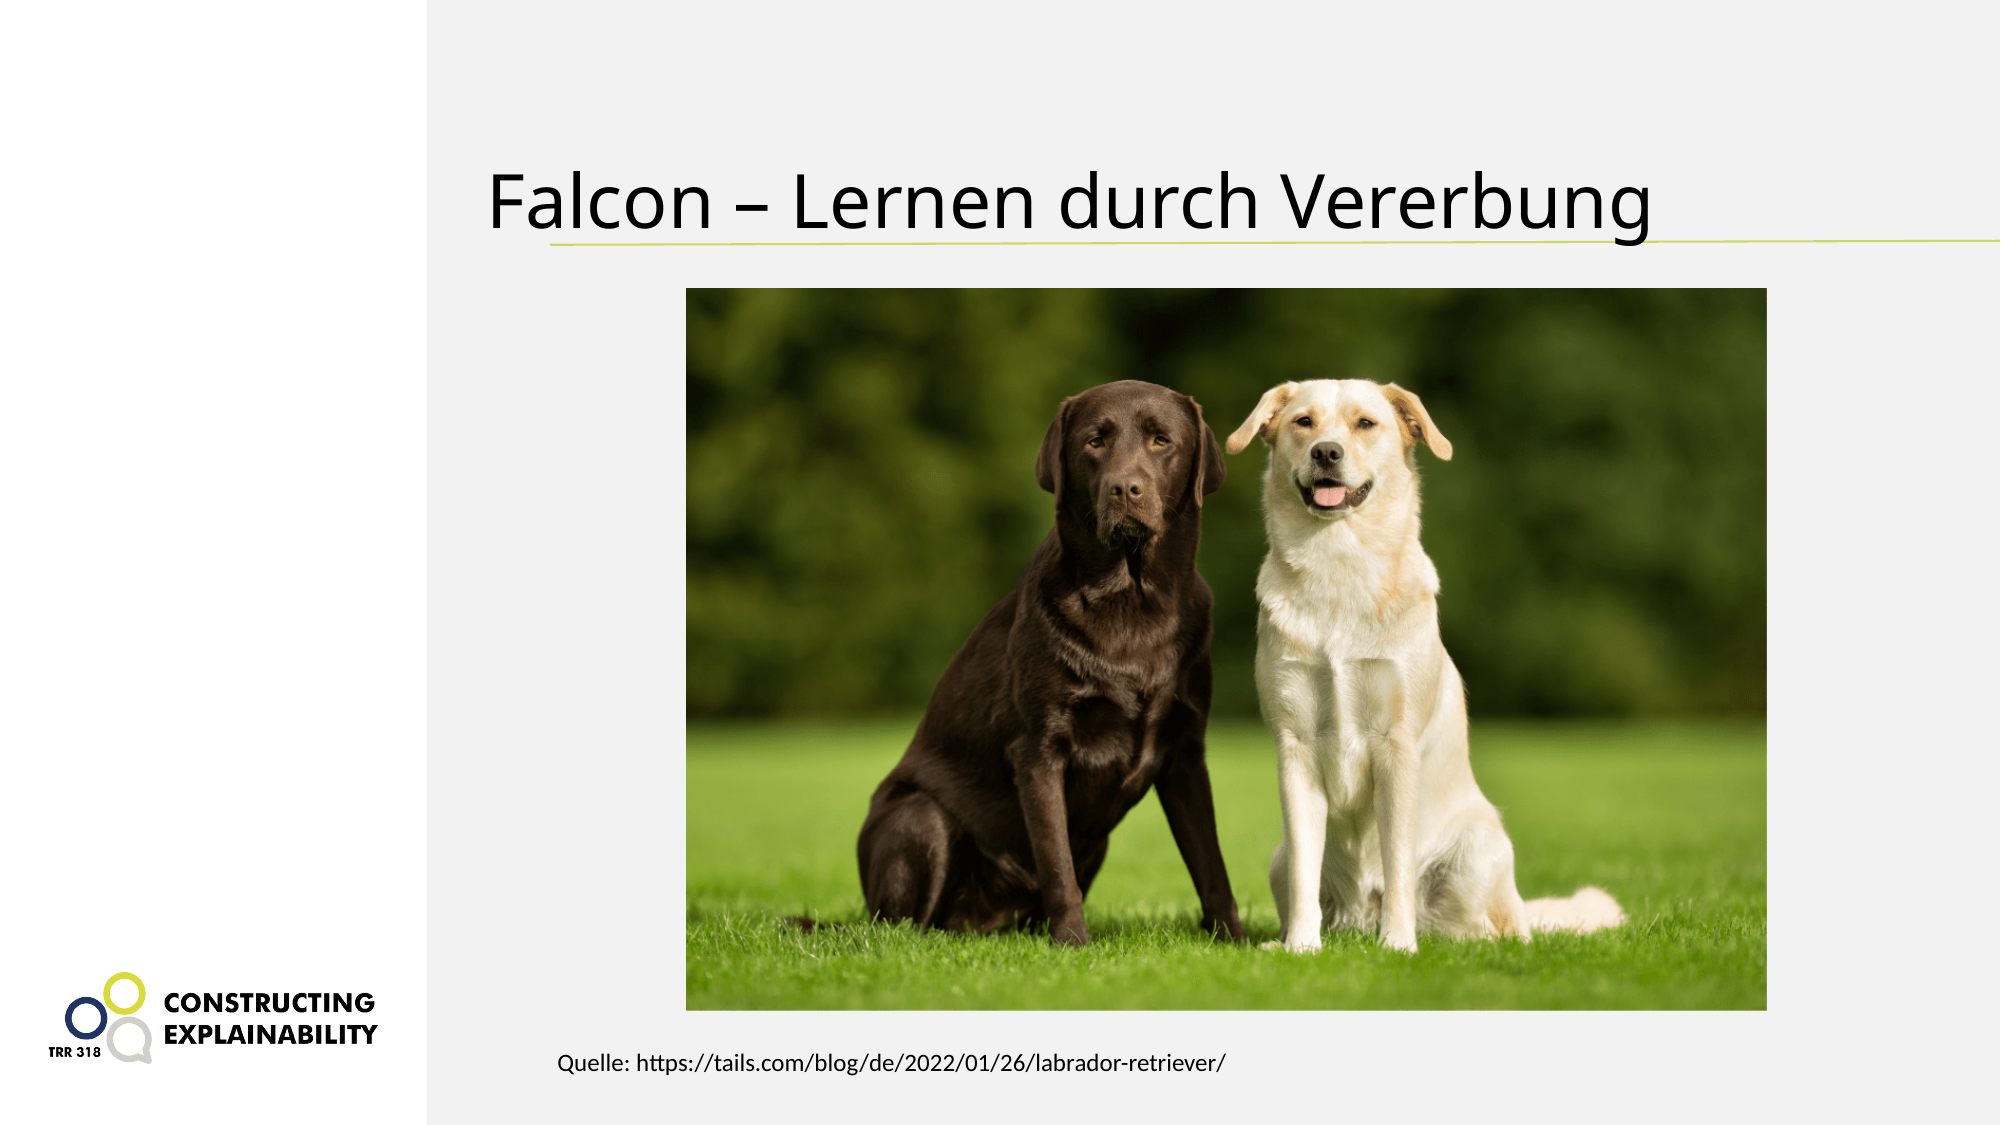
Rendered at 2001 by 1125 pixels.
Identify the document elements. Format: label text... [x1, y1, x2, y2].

text_box Quelle: https://tails.com/blog/de/2022/01/26/labrador-retriever/ [549, 1038, 1765, 1125]
picture [48, 972, 378, 1064]
title Falcon – Lernen durch Vererbung [478, 125, 1975, 272]
picture [686, 288, 1768, 1011]
